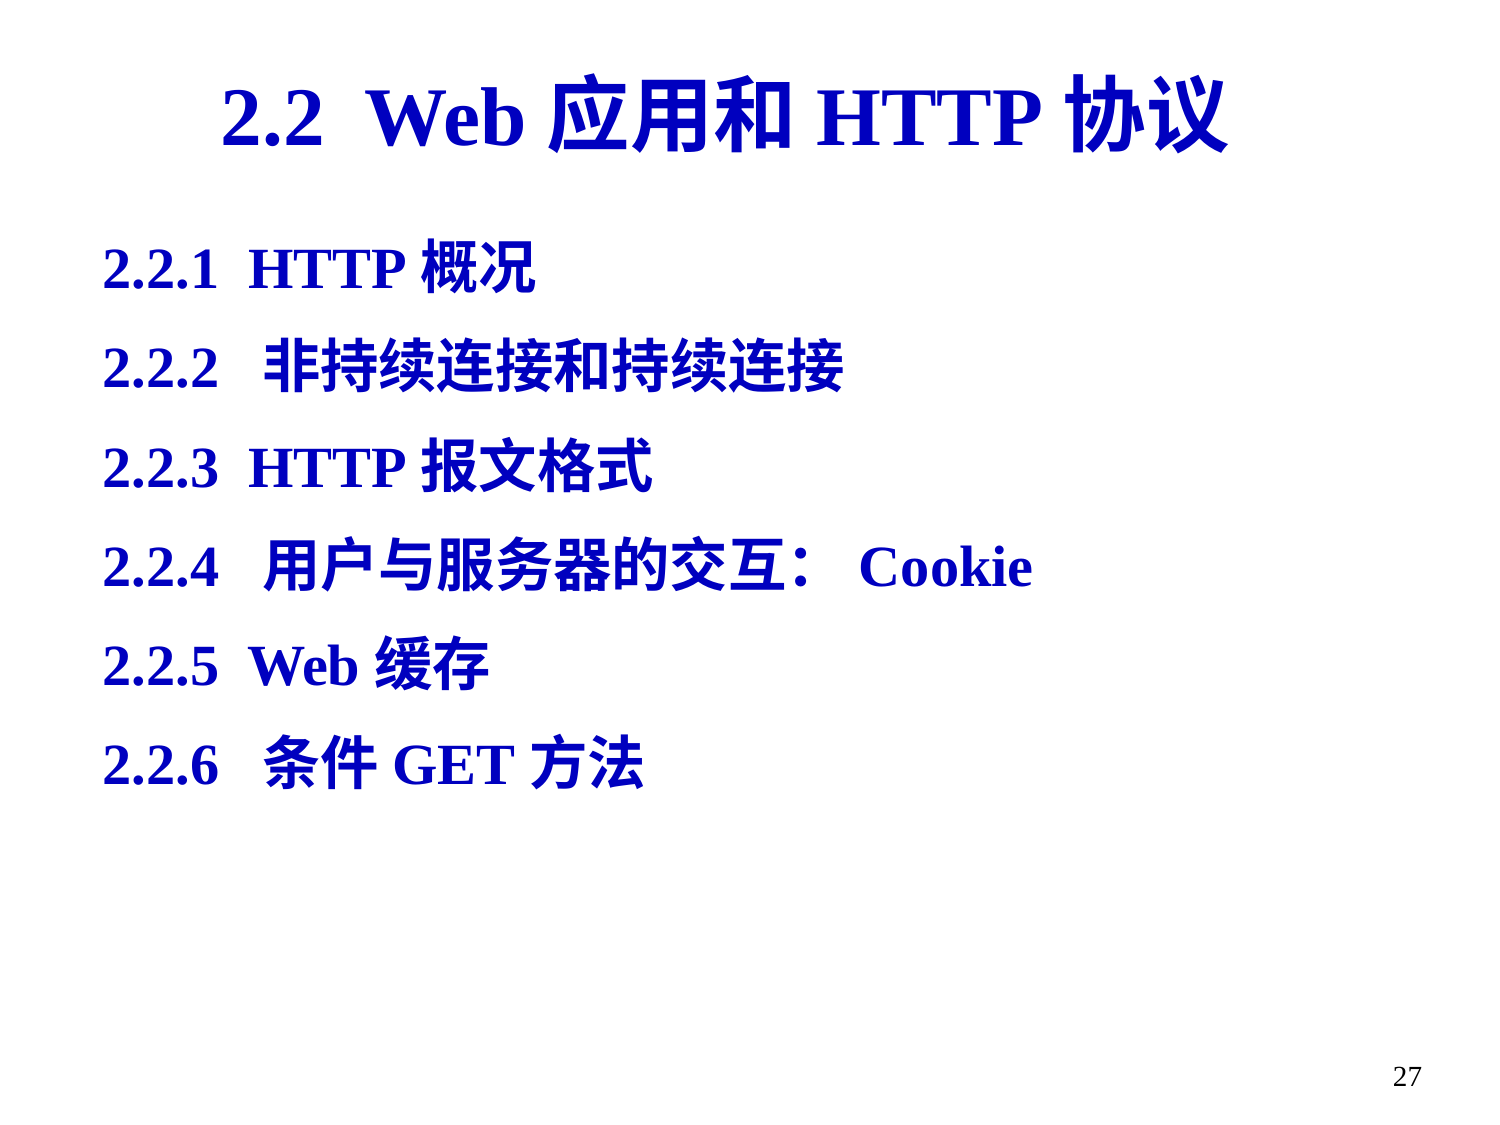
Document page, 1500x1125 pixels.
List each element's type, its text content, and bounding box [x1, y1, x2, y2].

title 2.2 Web应用和HTTP协议 [87, 37, 1363, 188]
list 2.2.1 HTTP概况 2.2.2 非持续连接和持续连接 2.2.3 HTTP报文格式 2.2.4 用户与服务器的交互：Cookie 2.2.5 Web缓存 2.2.6 条件GET方法 [87, 205, 1363, 1025]
slide_number 27 [1362, 1050, 1438, 1125]
